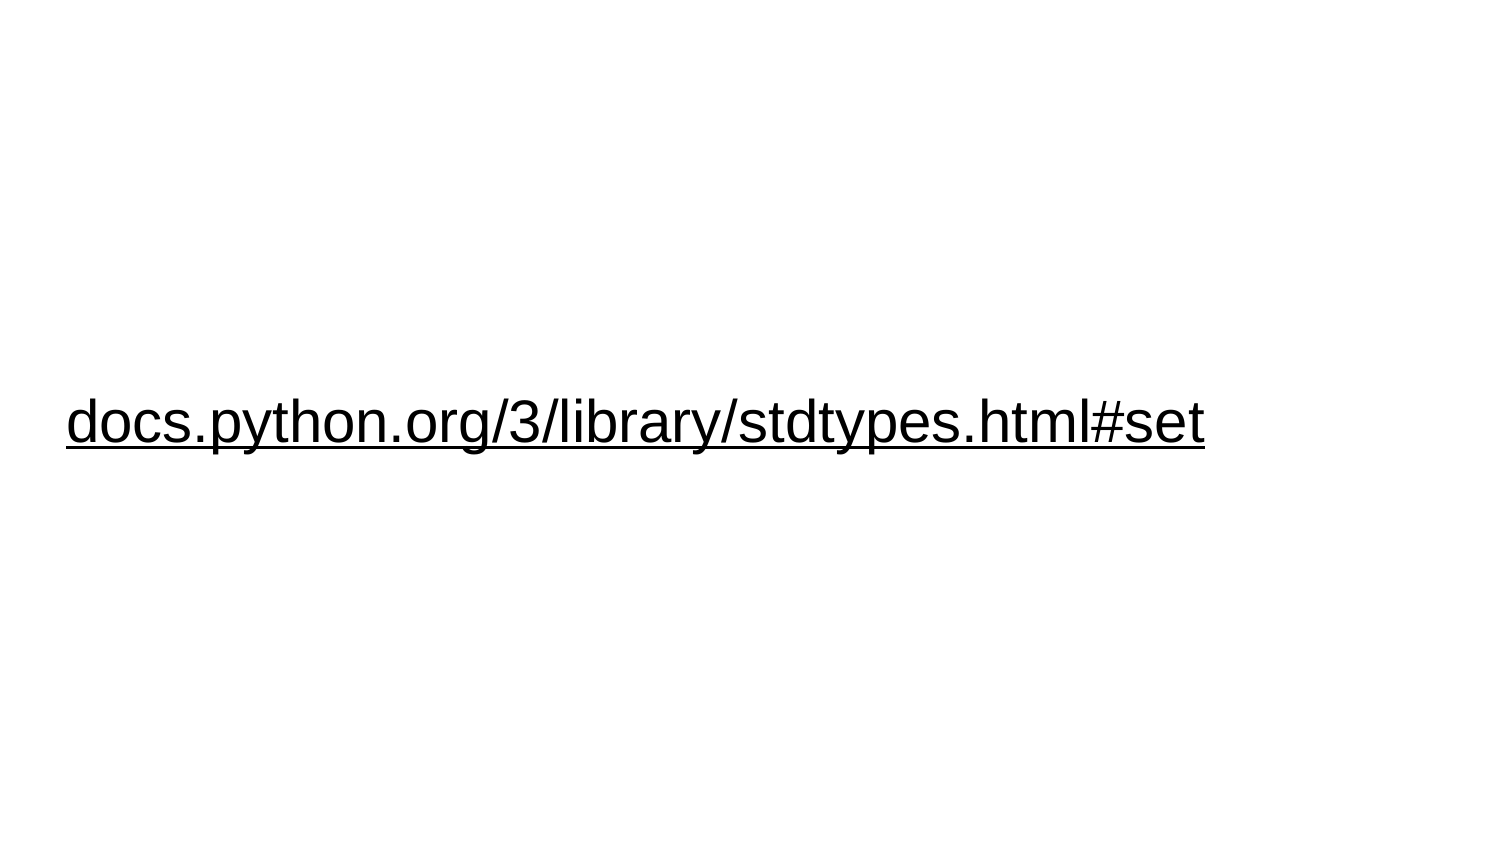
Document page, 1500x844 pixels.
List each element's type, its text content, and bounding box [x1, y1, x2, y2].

title docs.python.org/3/library/stdtypes.html#set [51, 352, 1449, 491]
